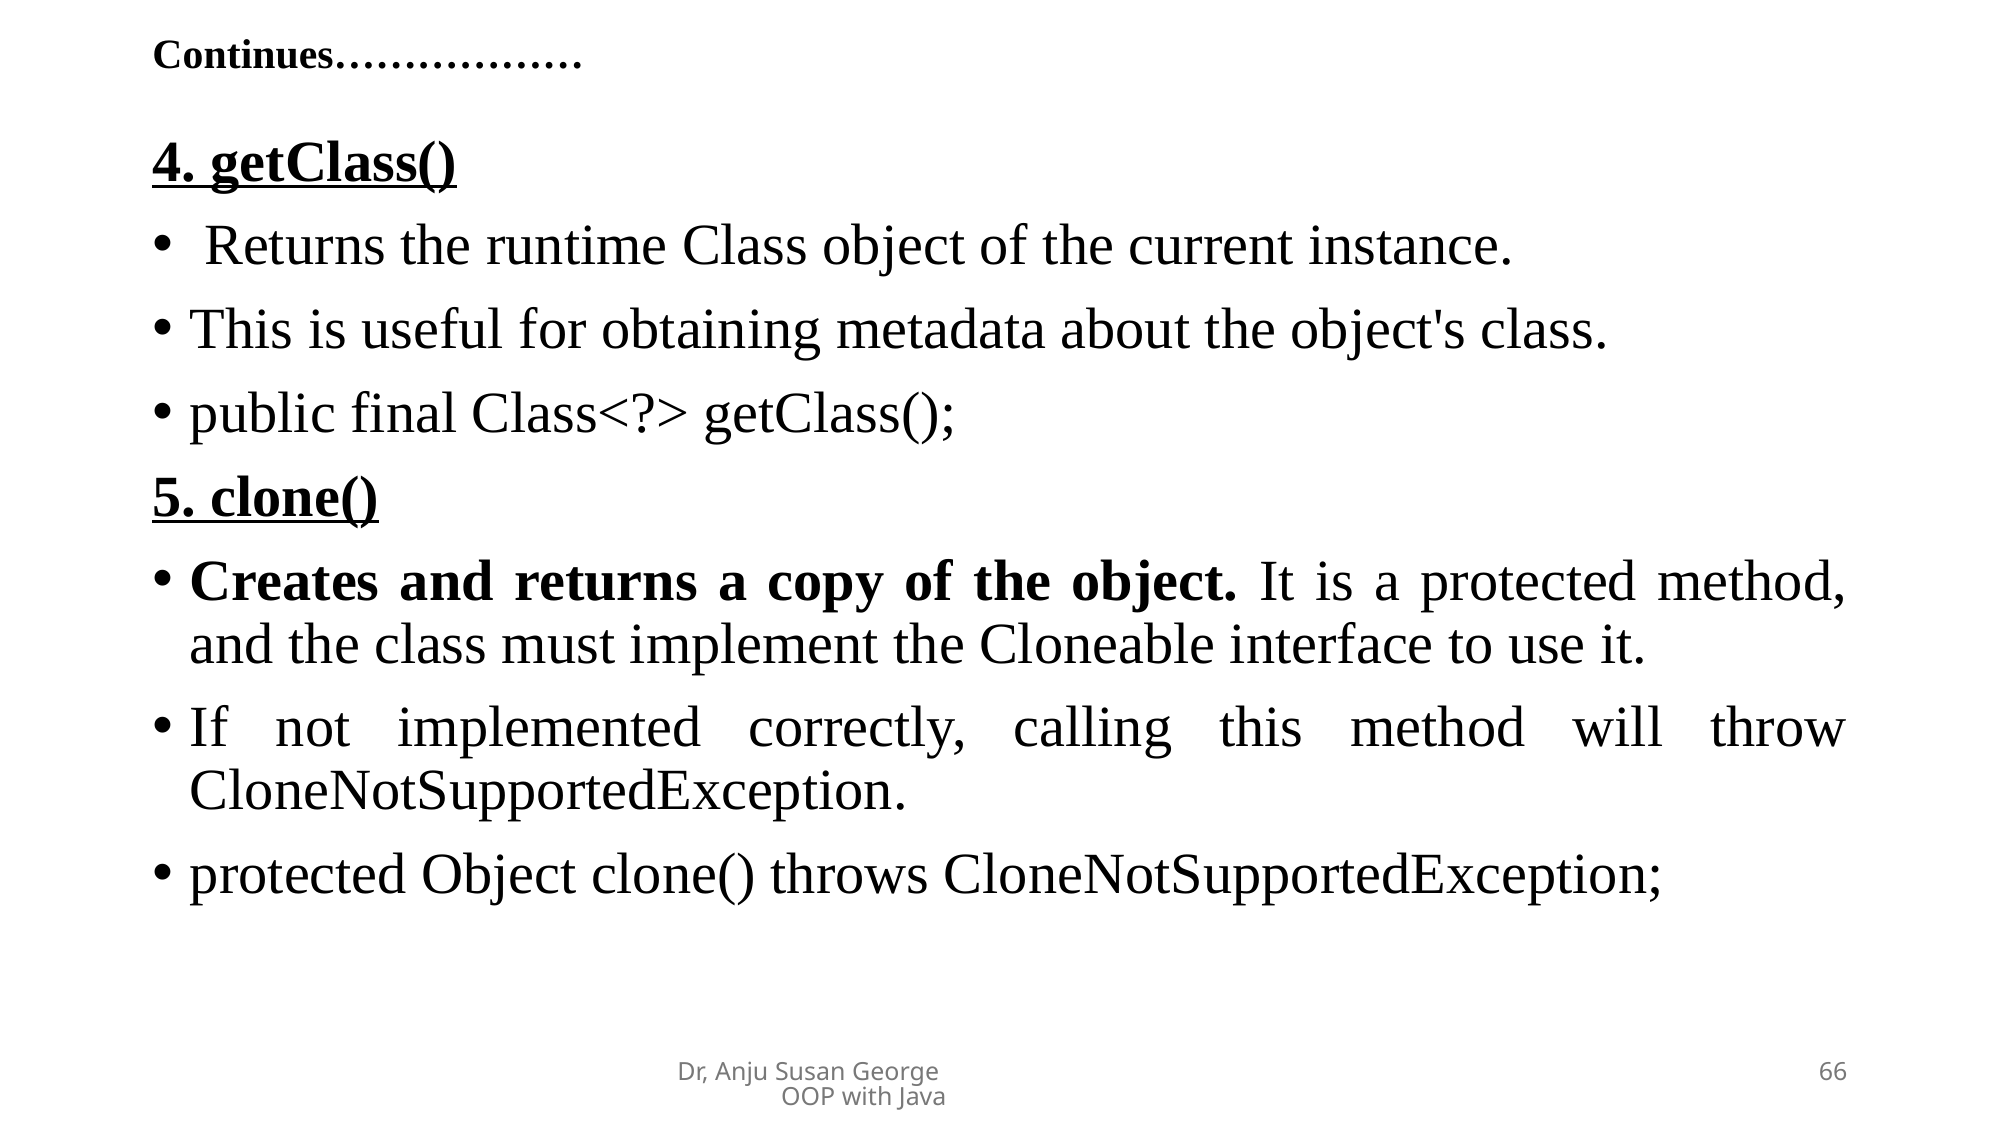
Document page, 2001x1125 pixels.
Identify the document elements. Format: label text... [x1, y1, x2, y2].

list 4. getClass() Returns the runtime Class object of the current instance. This is useful for obtaining metadata about the object's class. public final Class<?> getClass(); 5. clone() Creates and returns a copy of the object. It is a protected method, and the class must implement the Cloneable interface to use it. If not implemented correctly, calling this method will throw CloneNotSupportedException. protected Object clone() throws CloneNotSupportedException; [137, 123, 1863, 1014]
title Continues……………… [137, 22, 1863, 89]
footer Dr, Anju Susan George OOP with Java [662, 1042, 1338, 1103]
slide_number 66 [1412, 1042, 1863, 1103]
